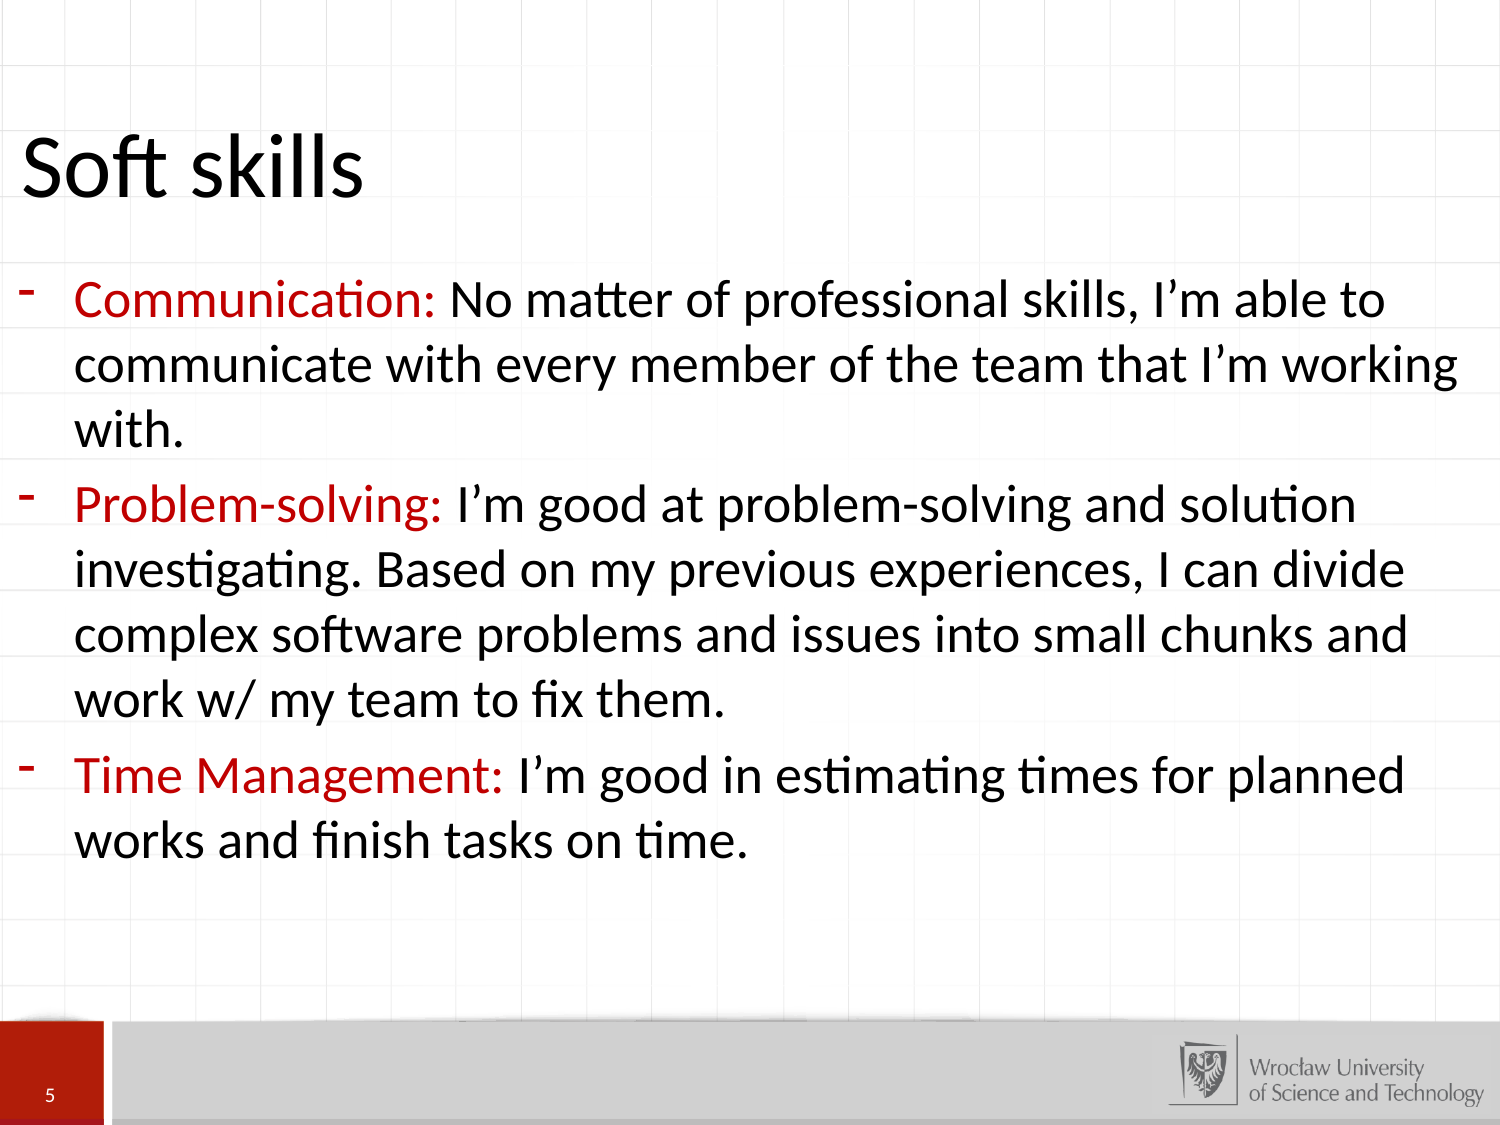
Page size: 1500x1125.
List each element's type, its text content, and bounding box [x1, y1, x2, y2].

picture [0, 0, 1500, 1125]
list Communication: No matter of professional skills, I’m able to communicate with every member of the team that I’m working with. Problem-solving: I’m good at problem-solving and solution investigating. Based on my previous experiences, I can divide complex software problems and issues into small chunks and work w/ my team to fix them. Time Management: I’m good in estimating times for planned works and finish tasks on time. [17, 255, 1480, 1000]
list Soft skills [21, 90, 1484, 232]
